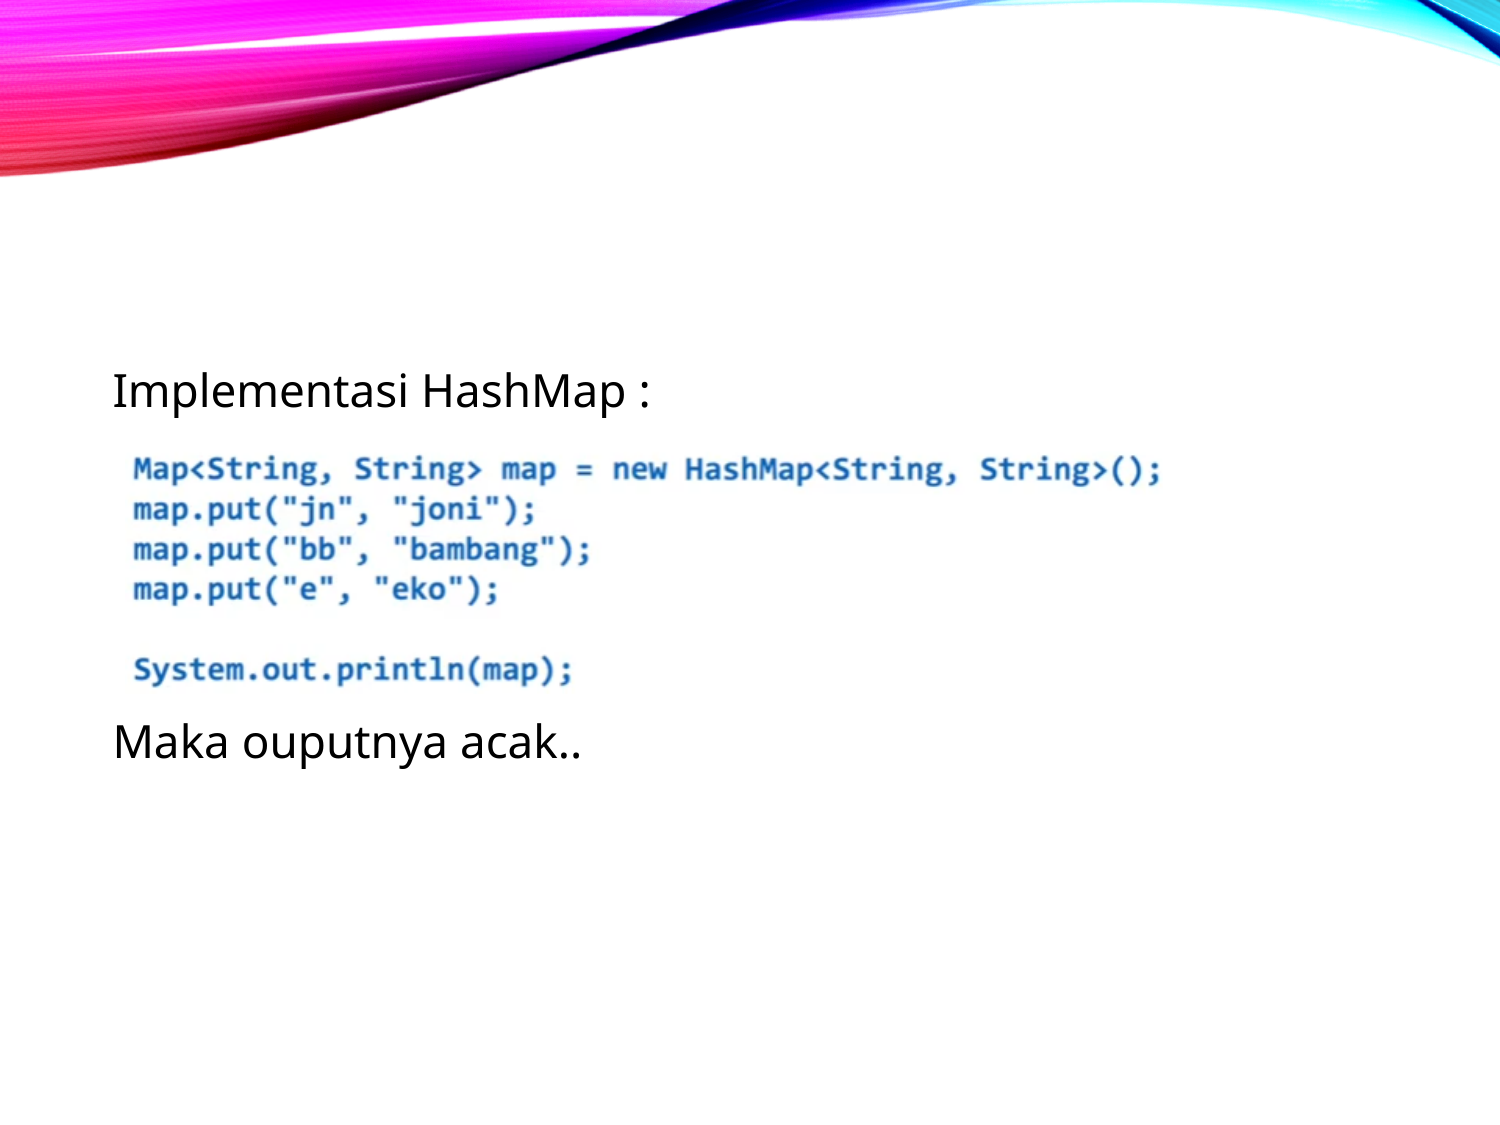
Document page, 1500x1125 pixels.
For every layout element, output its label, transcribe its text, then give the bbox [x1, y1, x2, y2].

list Implementasi HashMap : Maka ouputnya acak.. [97, 360, 1403, 1028]
picture [124, 451, 1163, 694]
picture [0, 0, 1500, 178]
